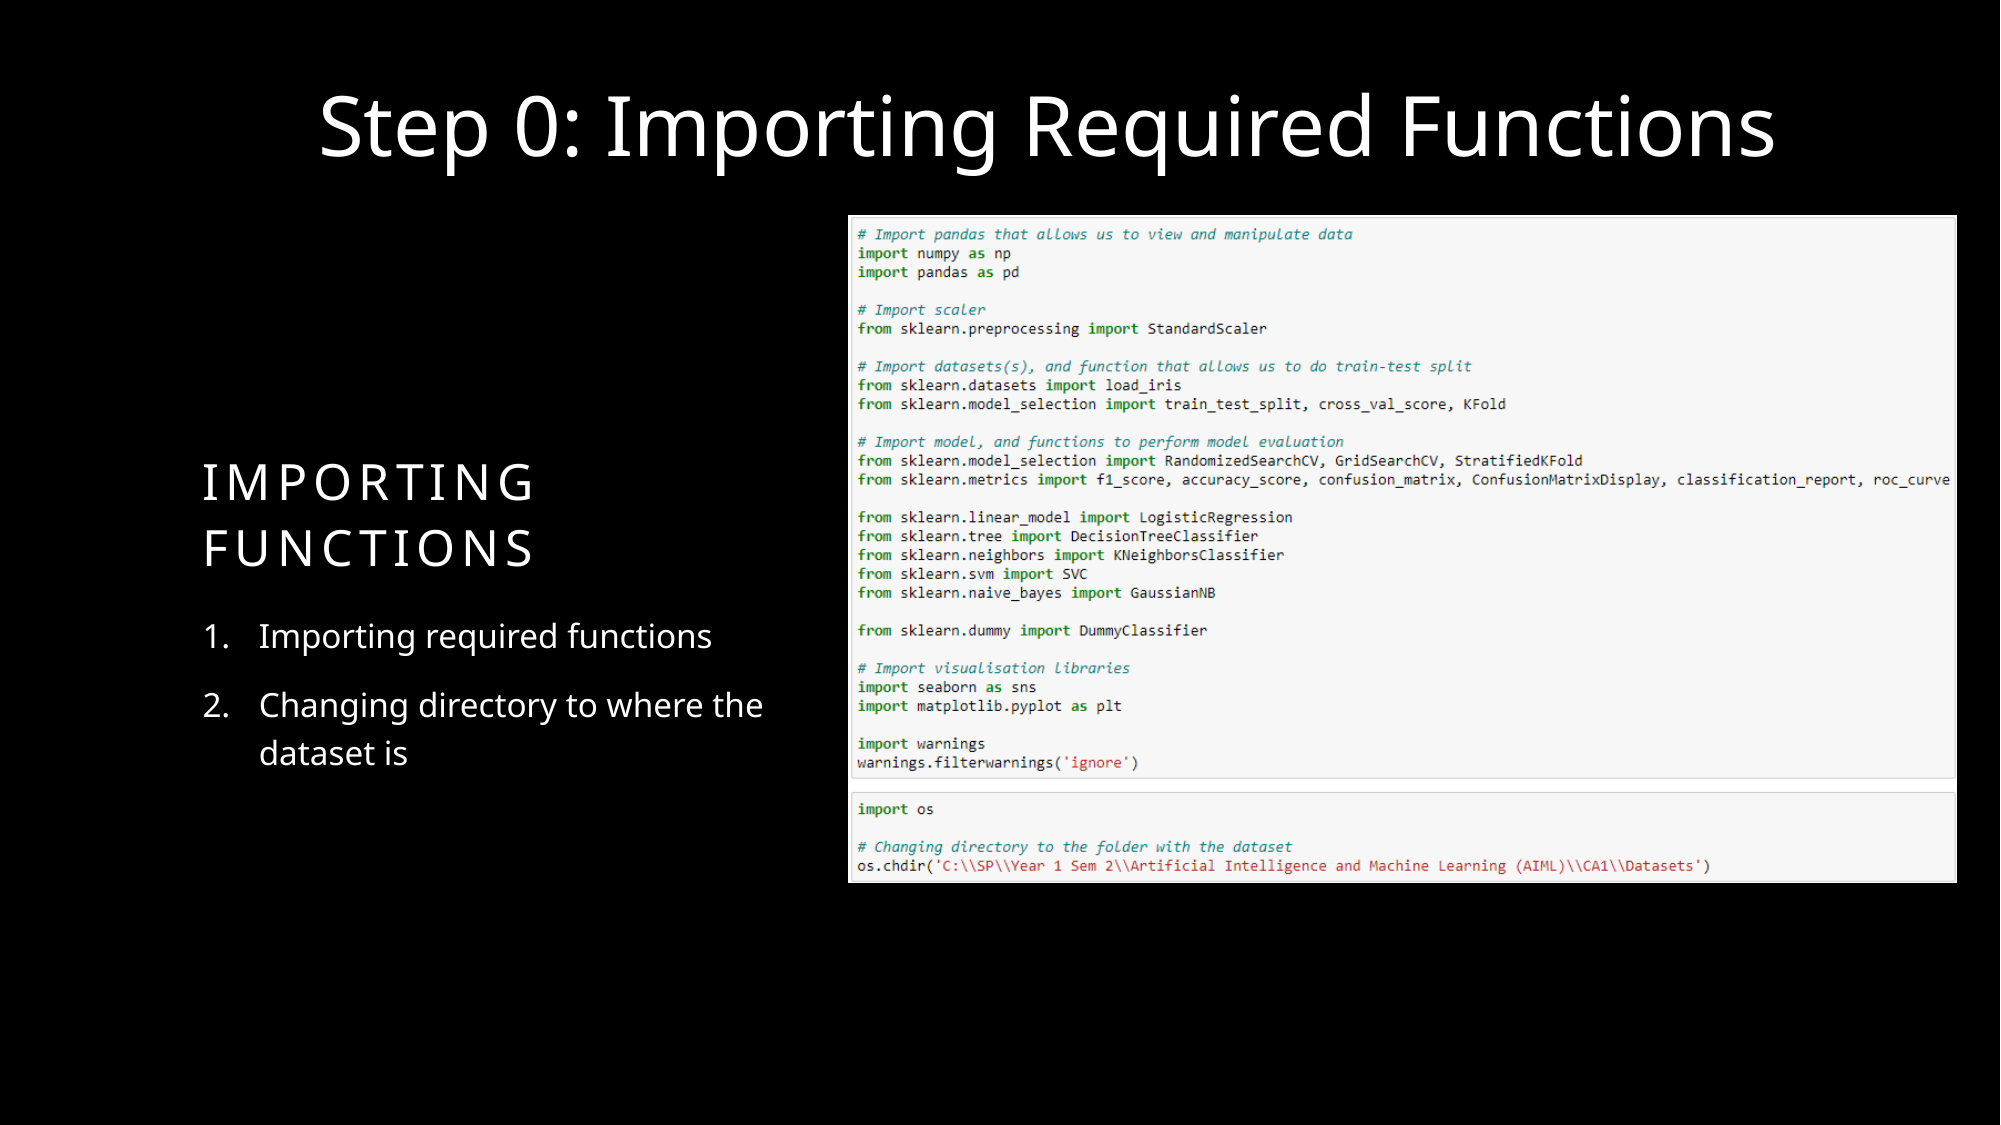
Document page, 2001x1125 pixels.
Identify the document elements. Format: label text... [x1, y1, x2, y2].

picture [848, 215, 1957, 883]
list Importing required functions Changing directory to where the dataset is [187, 600, 833, 963]
title Importing Functions [187, 262, 833, 584]
text_box Step 0: Importing Required Functions [140, 65, 1957, 181]
